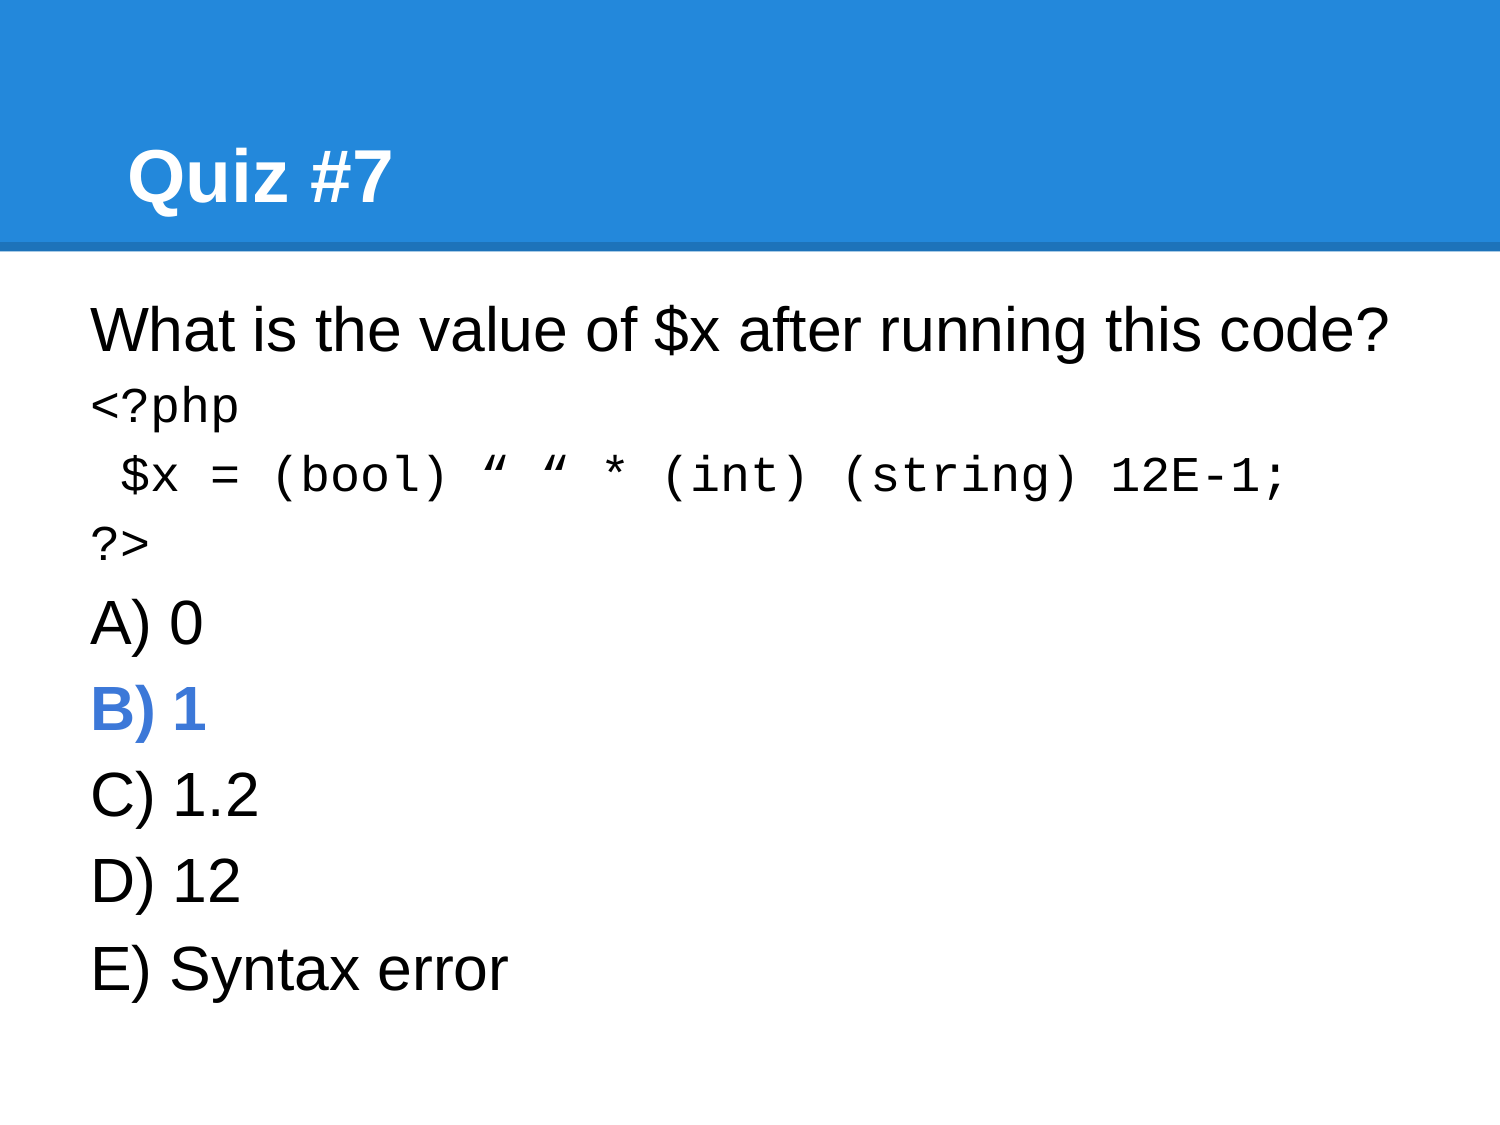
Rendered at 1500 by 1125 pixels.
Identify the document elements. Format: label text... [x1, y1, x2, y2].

list What is the value of $x after running this code? <?php $x = (bool) “ “ * (int) (string) 12E-1; ?> A) 0 B) 1 C) 1.2 D) 12 E) Syntax error [75, 262, 1425, 1078]
title Quiz #7 [75, 45, 1425, 233]
